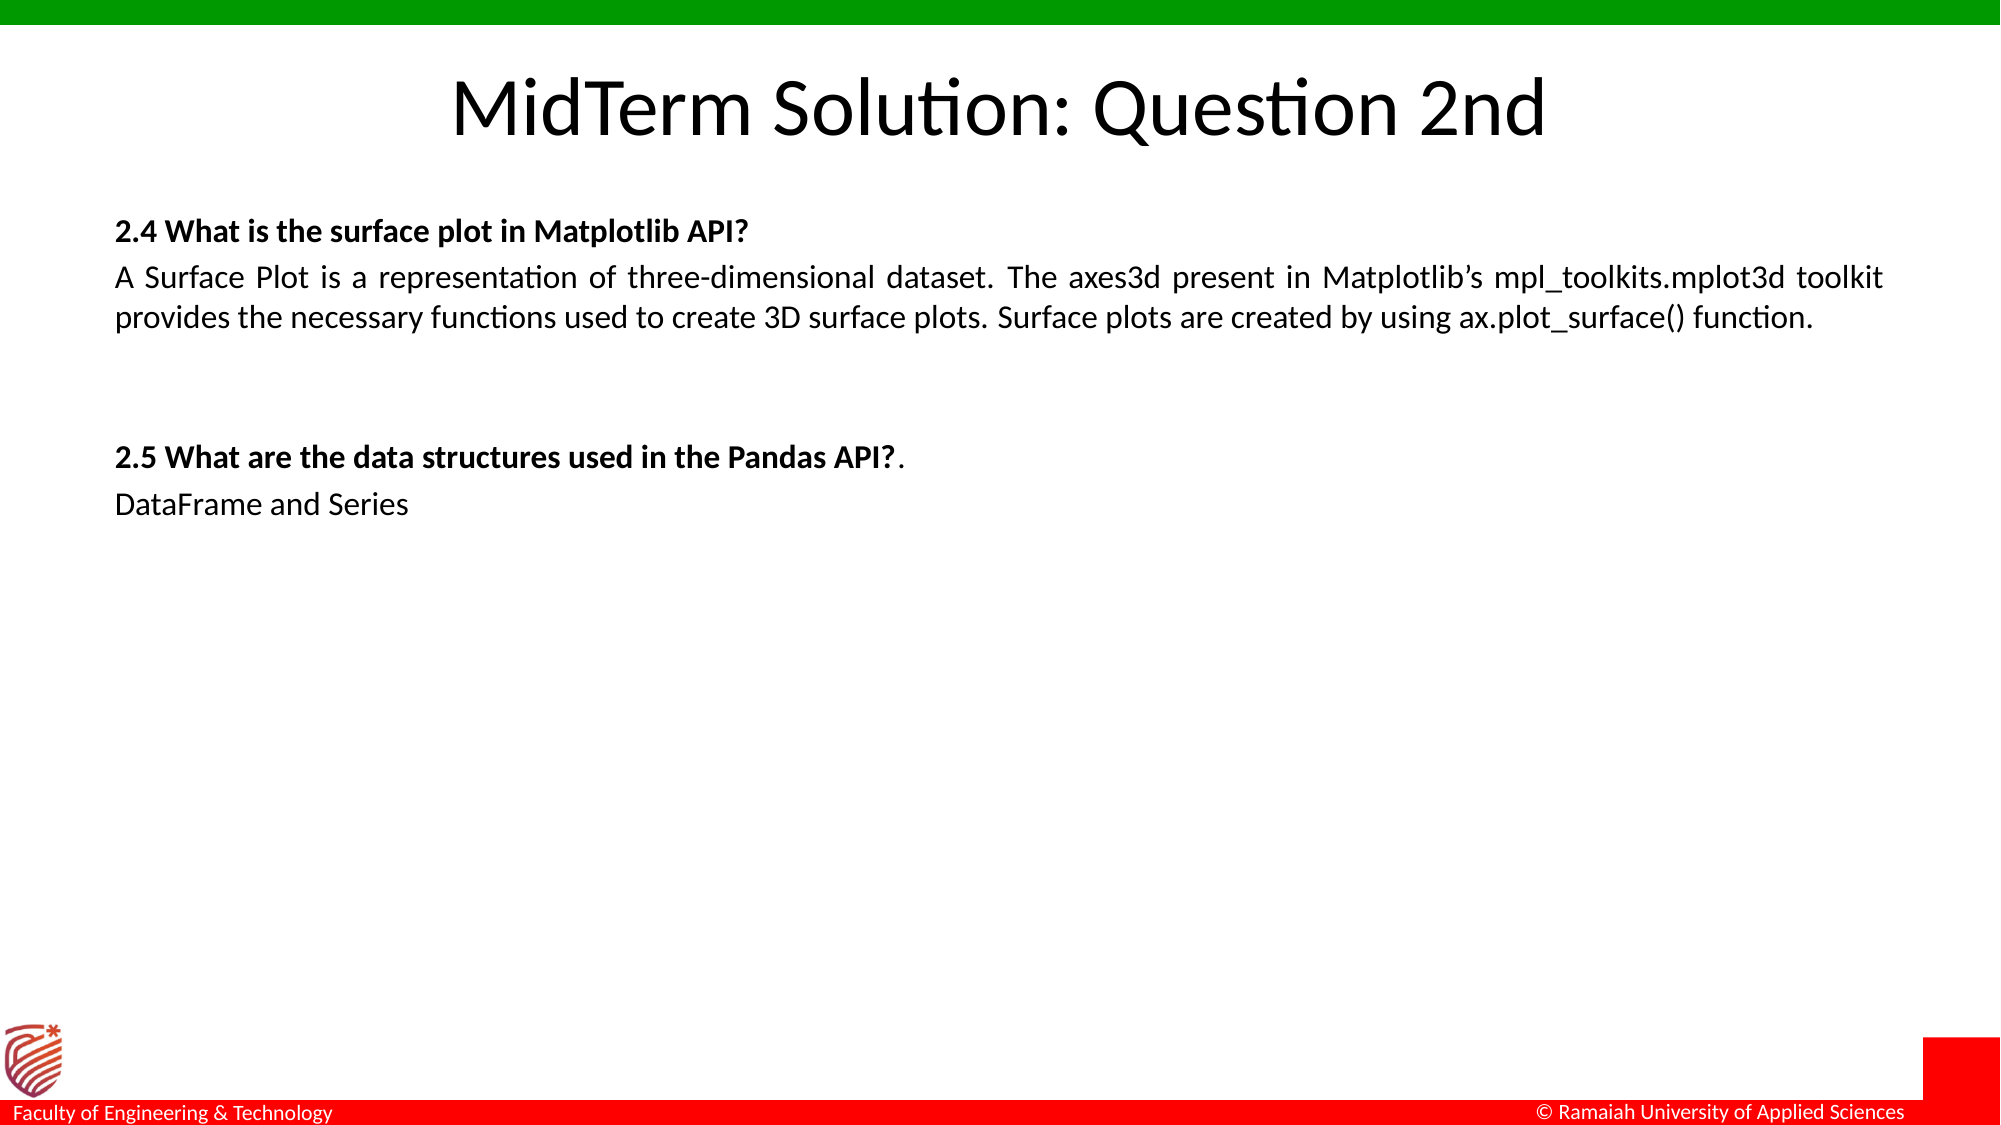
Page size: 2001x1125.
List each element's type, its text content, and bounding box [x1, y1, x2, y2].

list 2.4 What is the surface plot in Matplotlib API? A Surface Plot is a representation of three-dimensional dataset. The axes3d present in Matplotlib’s mpl_toolkits.mplot3d toolkit provides the necessary functions used to create 3D surface plots. Surface plots are created by using ax.plot_surface() function. 2.5 What are the data structures used in the Pandas API?. DataFrame and Series [99, 149, 1900, 1005]
title MidTerm Solution: Question 2nd [99, 45, 1900, 149]
picture [0, 1013, 69, 1100]
